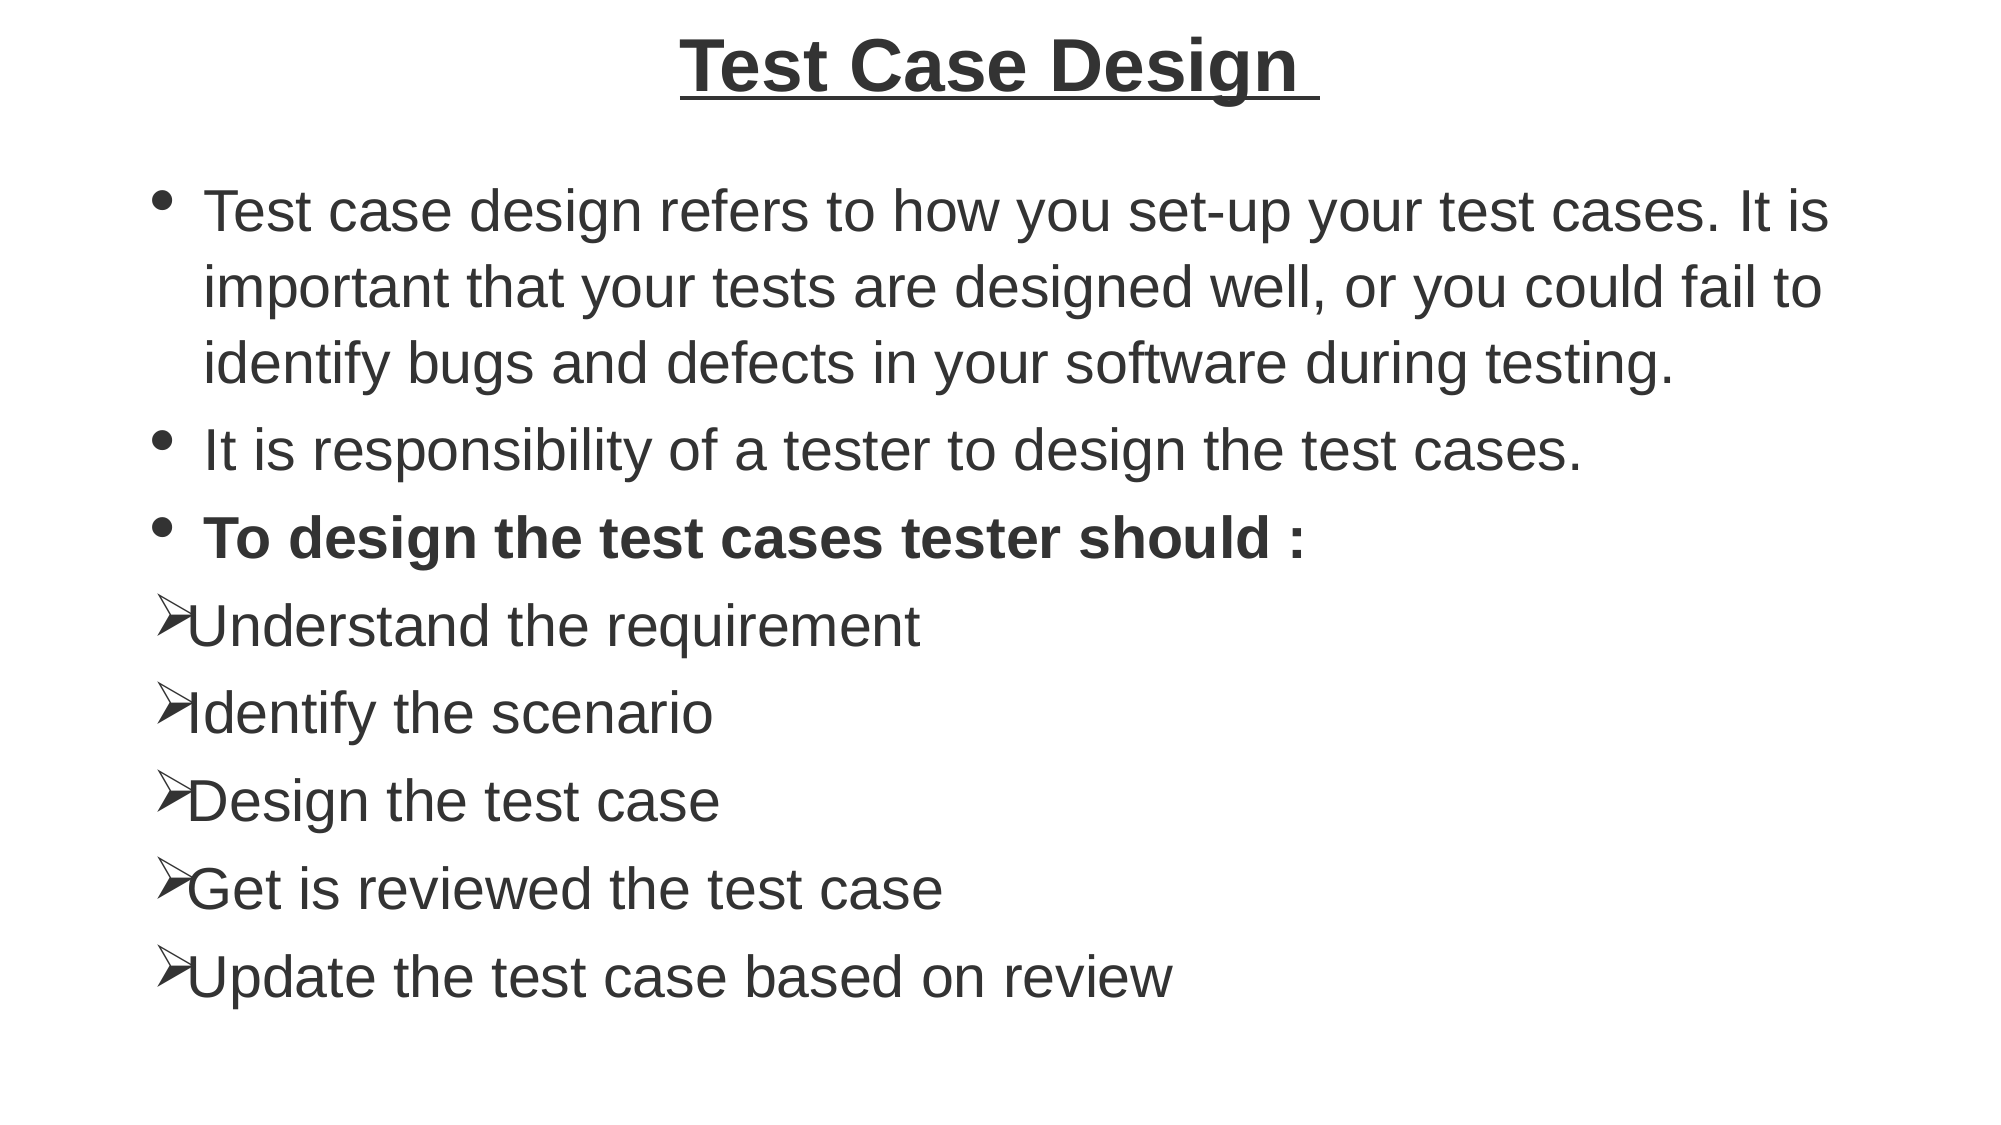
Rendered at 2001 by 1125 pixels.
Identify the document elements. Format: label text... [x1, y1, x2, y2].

title Test Case Design [137, 59, 1863, 159]
list Test case design refers to how you set-up your test cases. It is important that your tests are designed well, or you could fail to identify bugs and defects in your software during testing. It is responsibility of a tester to design the test cases. To design the test cases tester should : Understand the requirement Identify the scenario Design the test case Get is reviewed the test case Update the test case based on review [137, 159, 1863, 1081]
